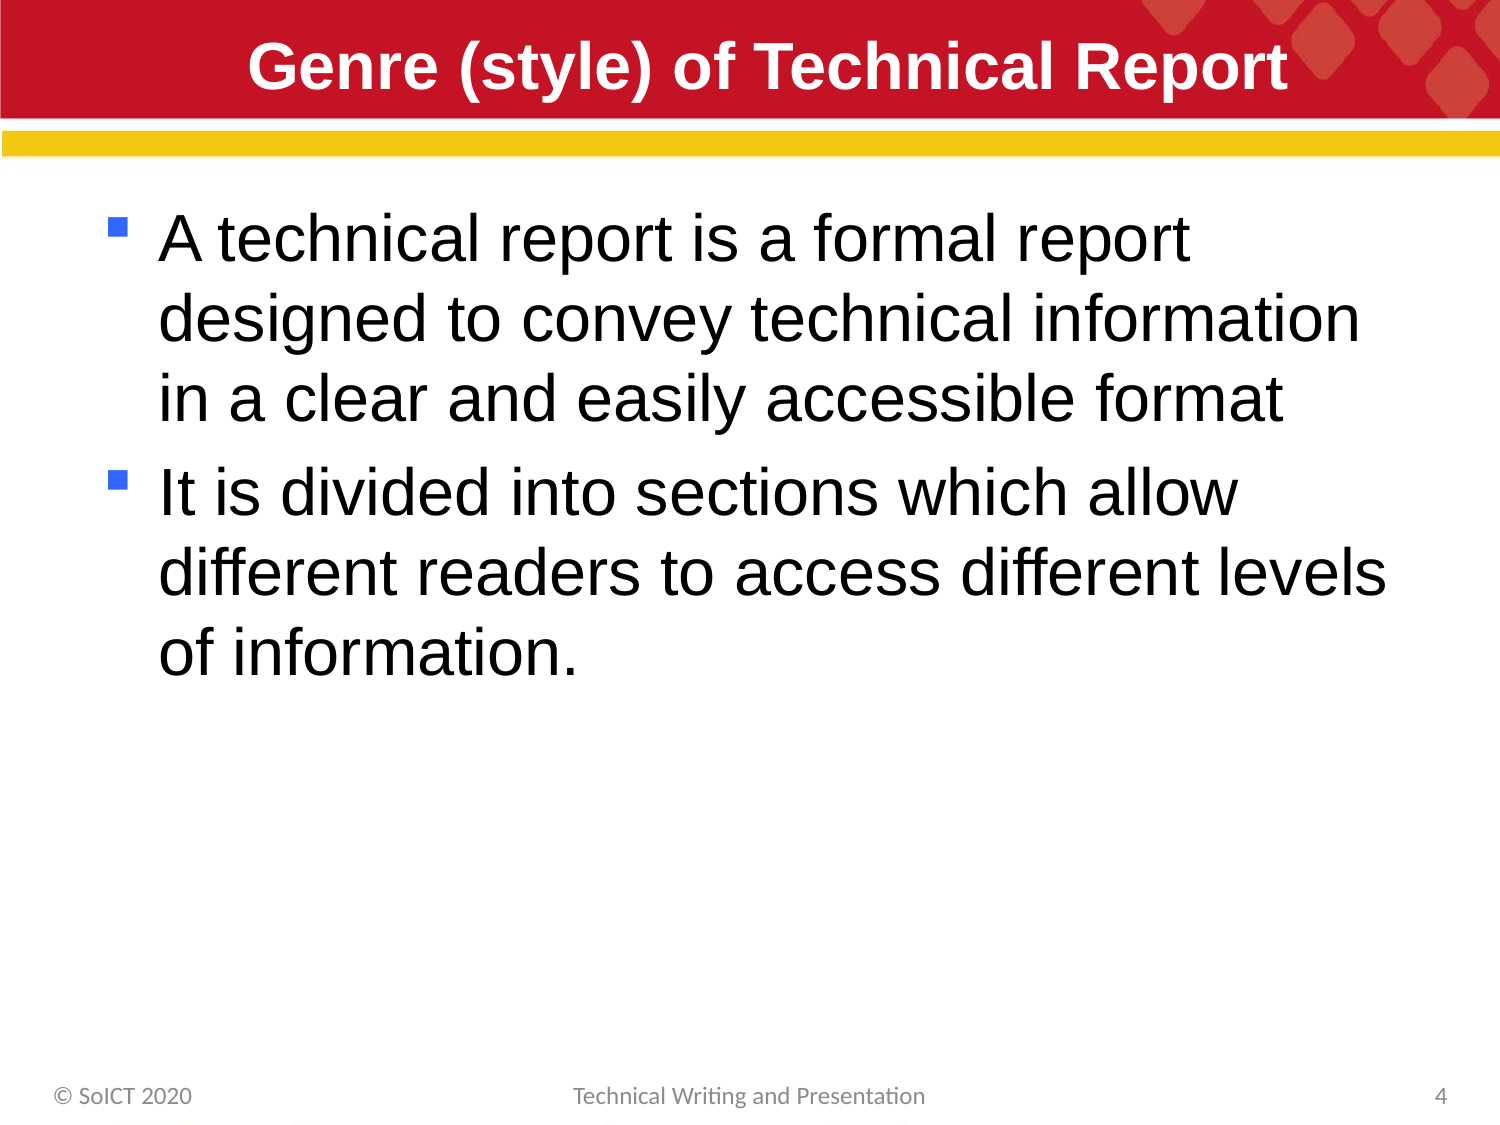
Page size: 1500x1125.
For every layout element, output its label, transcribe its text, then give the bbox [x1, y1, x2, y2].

slide_number © SoICT 2020 [37, 1065, 388, 1125]
picture [0, 0, 1500, 1125]
list A technical report is a formal report designed to convey technical information in a clear and easily accessible format It is divided into sections which allow different readers to access different levels of information. [87, 187, 1425, 1005]
footer Technical Writing and Presentation [512, 1065, 988, 1125]
slide_number 4 [1112, 1065, 1463, 1125]
title Genre (style) of Technical Report [75, 12, 1463, 113]
